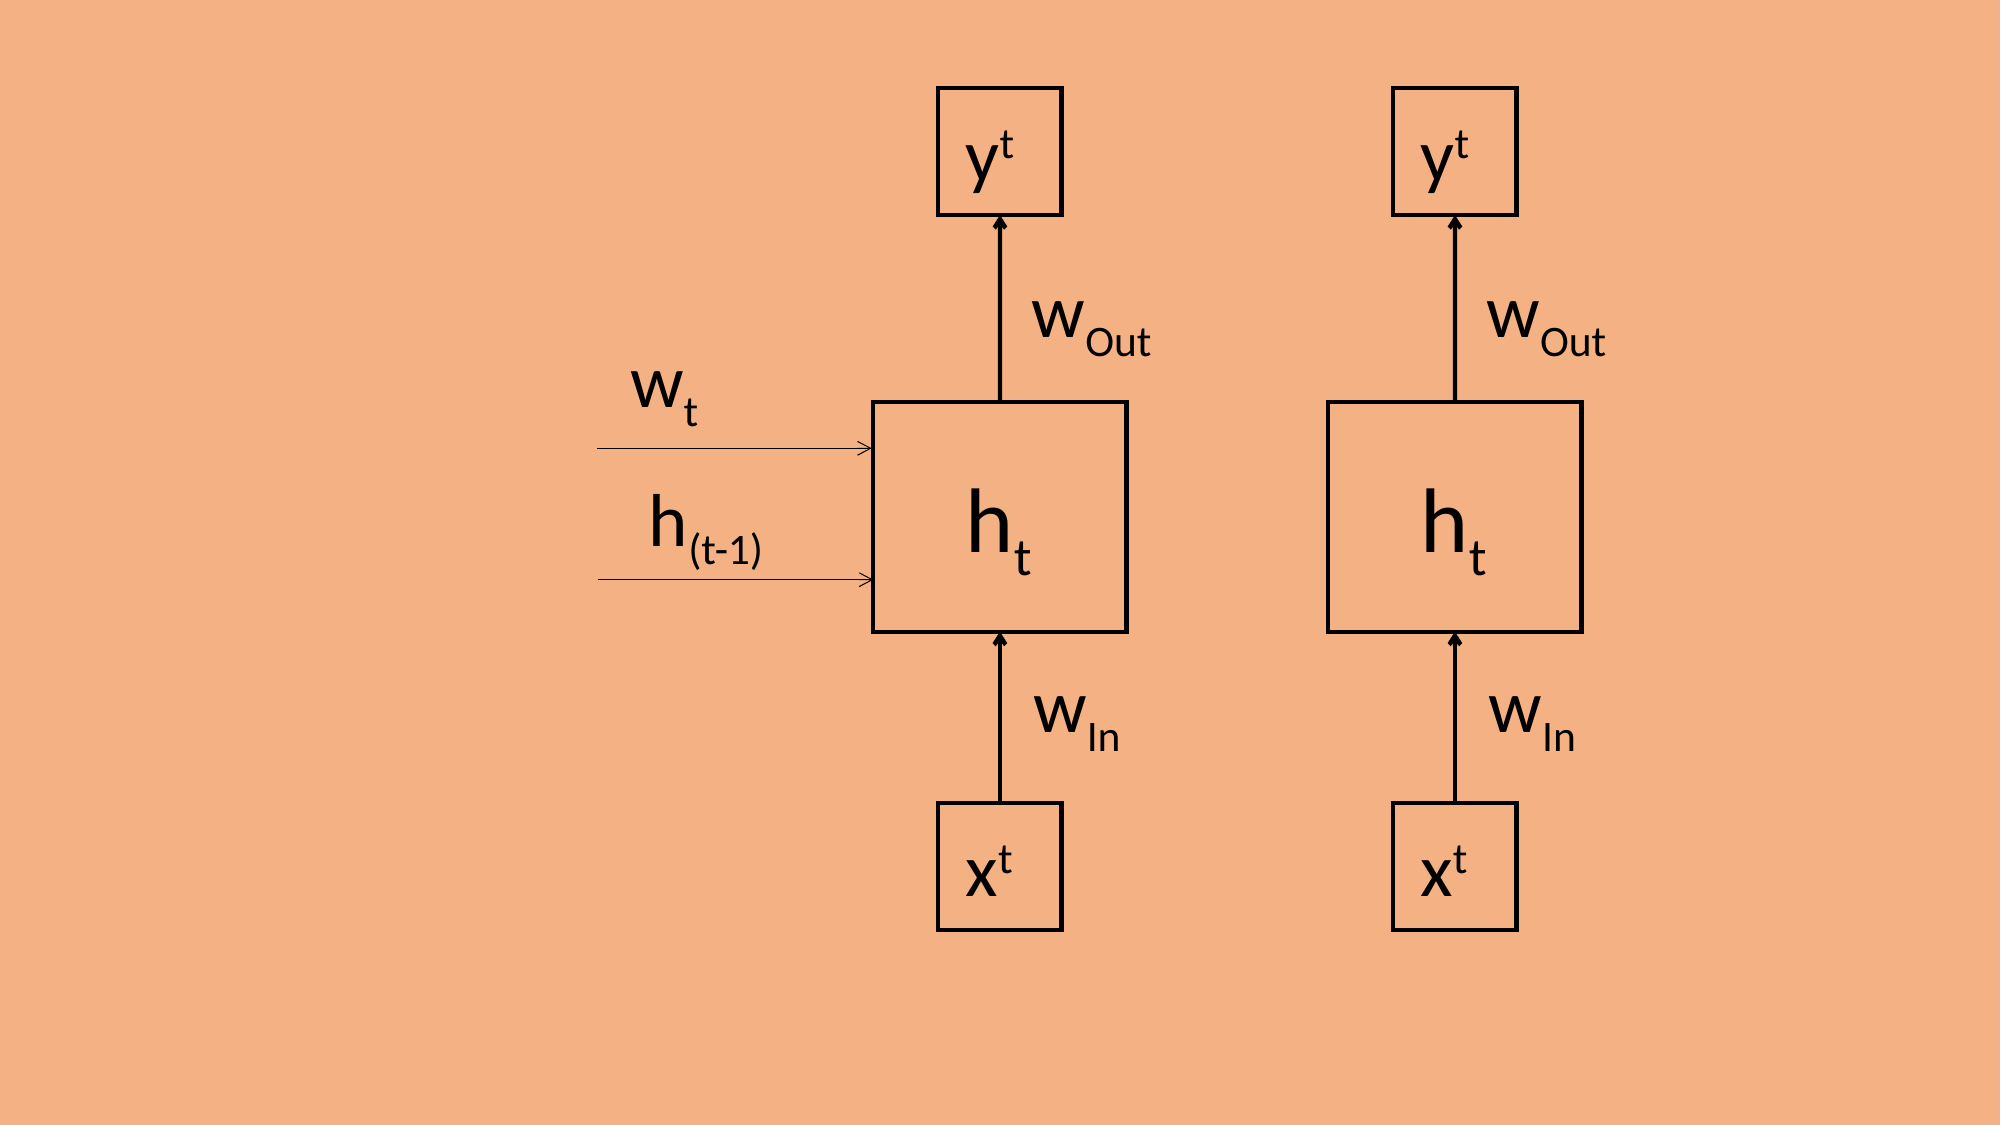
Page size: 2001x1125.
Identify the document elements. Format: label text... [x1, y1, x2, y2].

text_box yt [1405, 98, 1644, 204]
text_box h(t-1) [634, 463, 872, 579]
text_box [1392, 802, 1518, 931]
text_box ht [1405, 453, 1505, 594]
text_box ht [950, 453, 1050, 594]
text_box [1327, 401, 1583, 633]
text_box wOut [1472, 255, 1710, 373]
text_box [937, 802, 1063, 931]
text_box [937, 87, 1063, 216]
text_box yt [950, 98, 1189, 204]
text_box wIn [1473, 650, 1712, 768]
text_box [1392, 87, 1518, 216]
text_box xt [1405, 813, 1644, 919]
text_box xt [950, 813, 1189, 919]
text_box wOut [1017, 255, 1255, 373]
text_box wIn [1018, 650, 1257, 768]
text_box wt [615, 325, 853, 443]
text_box [872, 401, 1128, 633]
